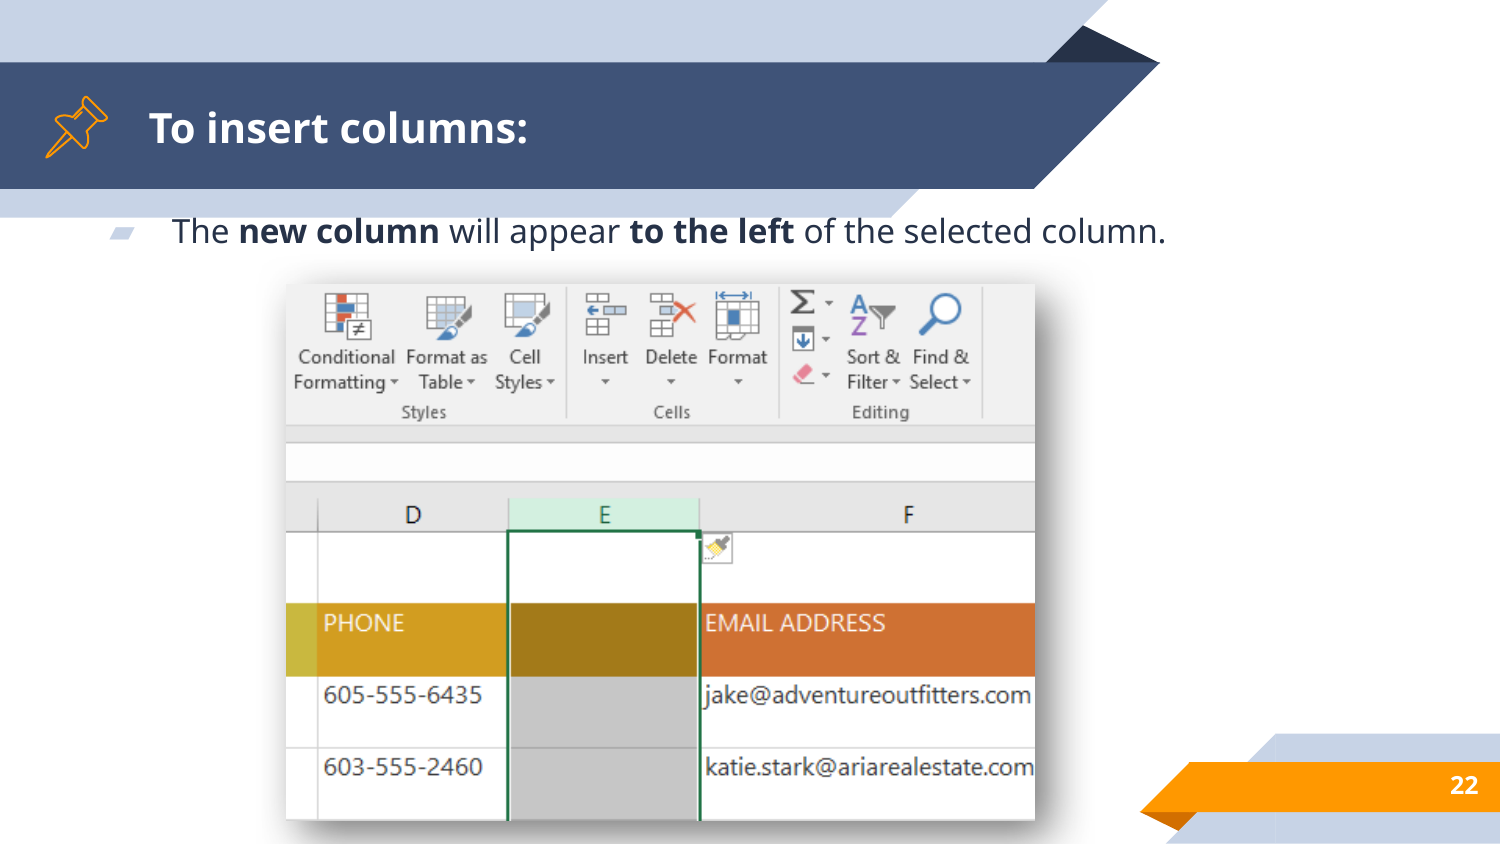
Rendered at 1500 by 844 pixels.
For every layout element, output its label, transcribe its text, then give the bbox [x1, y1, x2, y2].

list The new column will appear to the left of the selected column. [81, 195, 1344, 747]
slide_number 22 [1249, 760, 1494, 813]
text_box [45, 96, 108, 158]
picture [285, 284, 1035, 821]
title To insert columns: [133, 64, 1035, 190]
